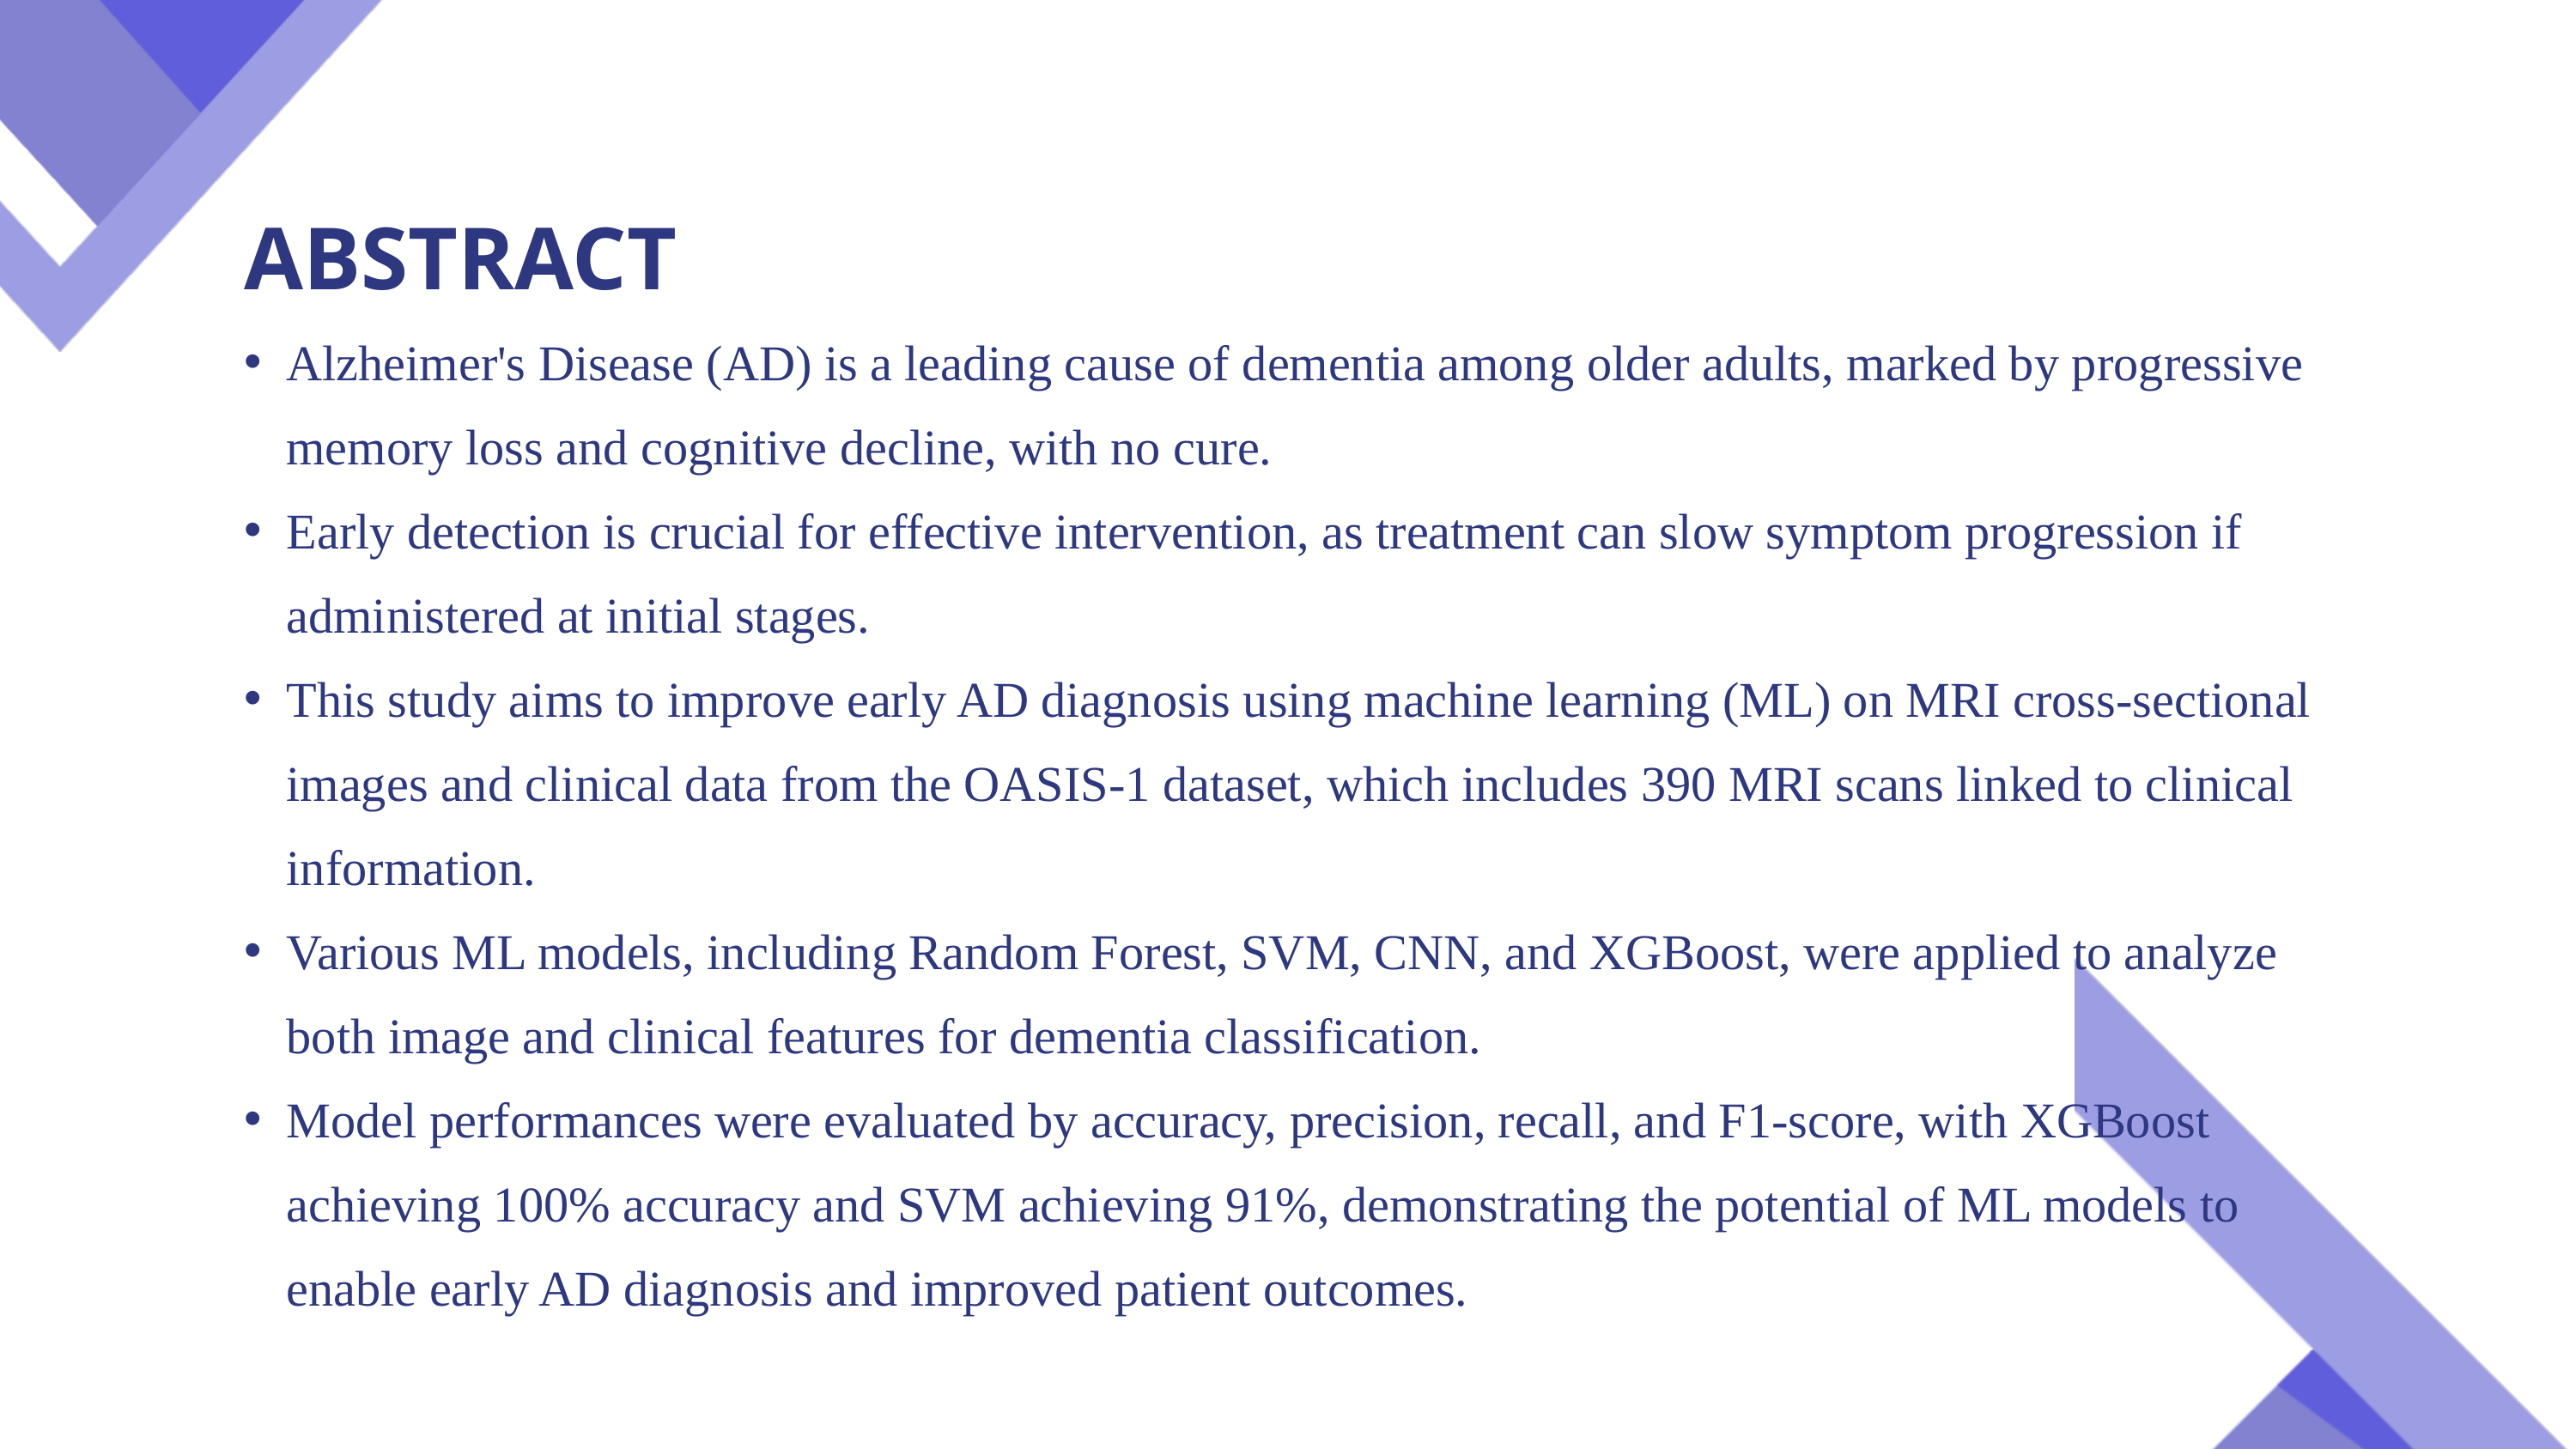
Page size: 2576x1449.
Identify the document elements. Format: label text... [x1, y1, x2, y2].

text_box [2075, 958, 2576, 1449]
text_box [0, 0, 517, 352]
text_box ABSTRACT Alzheimer's Disease (AD) is a leading cause of dementia among older adults, marked by progressive memory loss and cognitive decline, with no cure. Early detection is crucial for effective intervention, as treatment can slow symptom progression if administered at initial stages. This study aims to improve early AD diagnosis using machine learning (ML) on MRI cross-sectional images and clinical data from the OASIS-1 dataset, which includes 390 MRI scans linked to clinical information. Various ML models, including Random Forest, SVM, CNN, and XGBoost, were applied to analyze both image and clinical features for dementia classification. Model performances were evaluated by accuracy, precision, recall, and F1-score, with XGBoost achieving 100% accuracy and SVM achieving 91%, demonstrating the potential of ML models to enable early AD diagnosis and improved patient outcomes. [201, 186, 2375, 1401]
